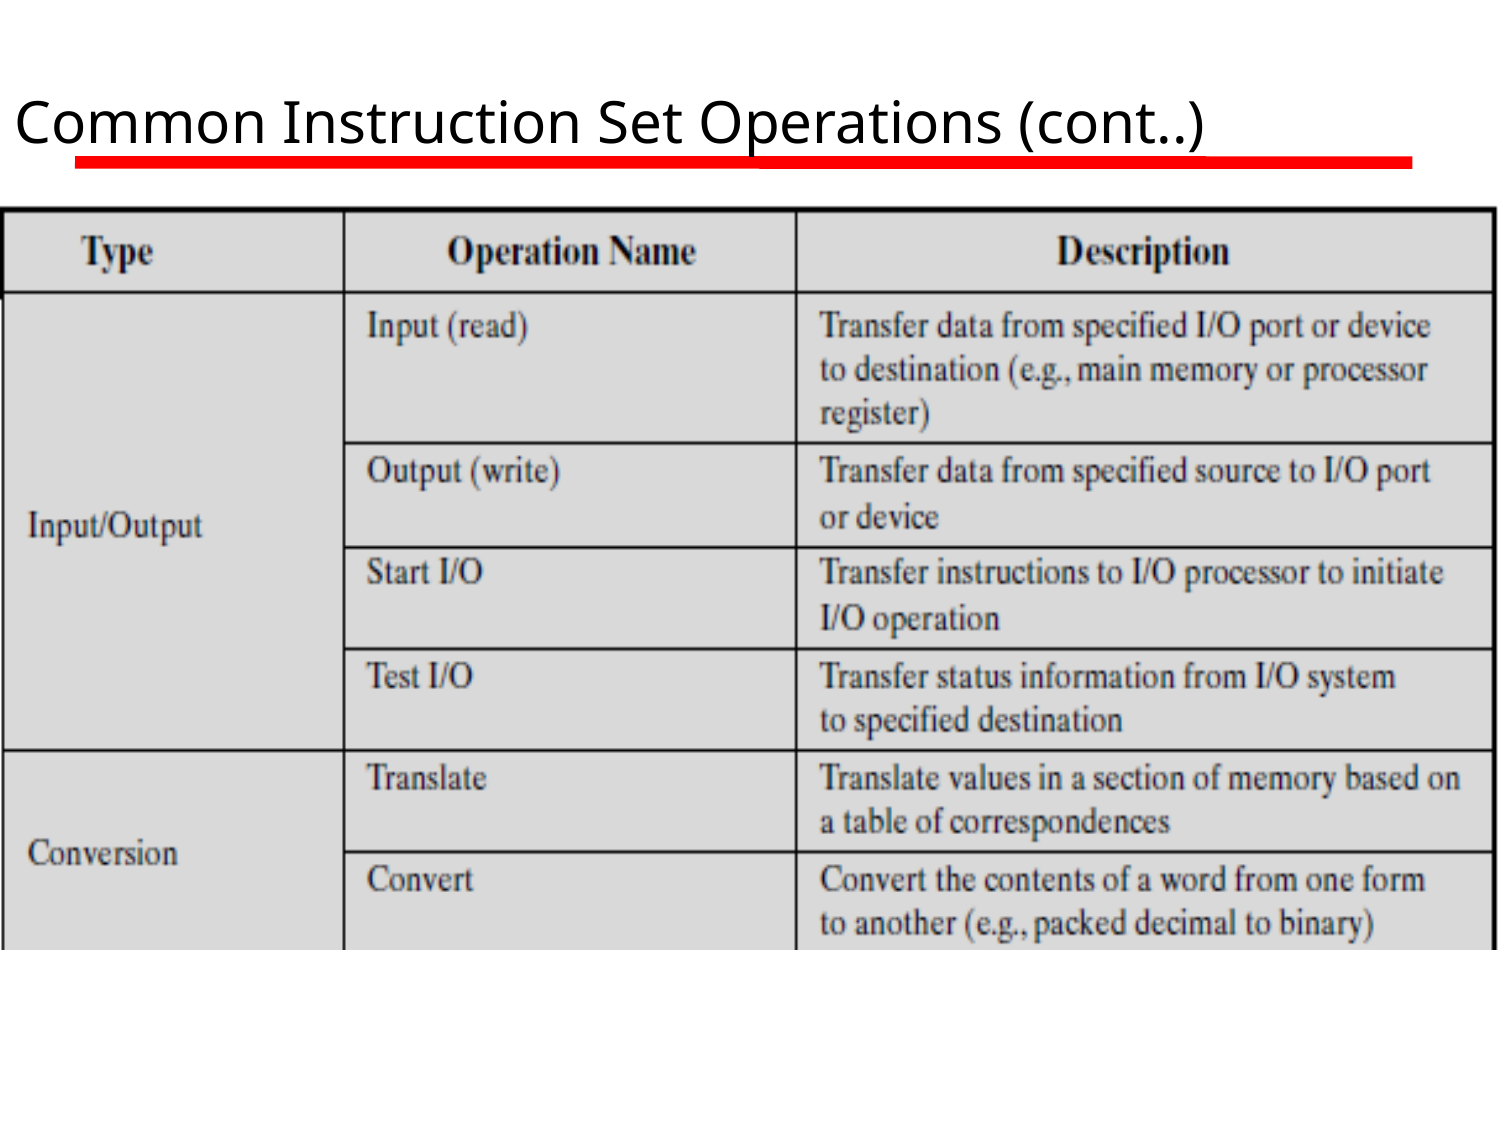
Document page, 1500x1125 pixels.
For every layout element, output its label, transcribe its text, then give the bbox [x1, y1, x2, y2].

picture [0, 199, 1500, 951]
text_box Common Instruction Set Operations (cont..) [0, 24, 1475, 163]
